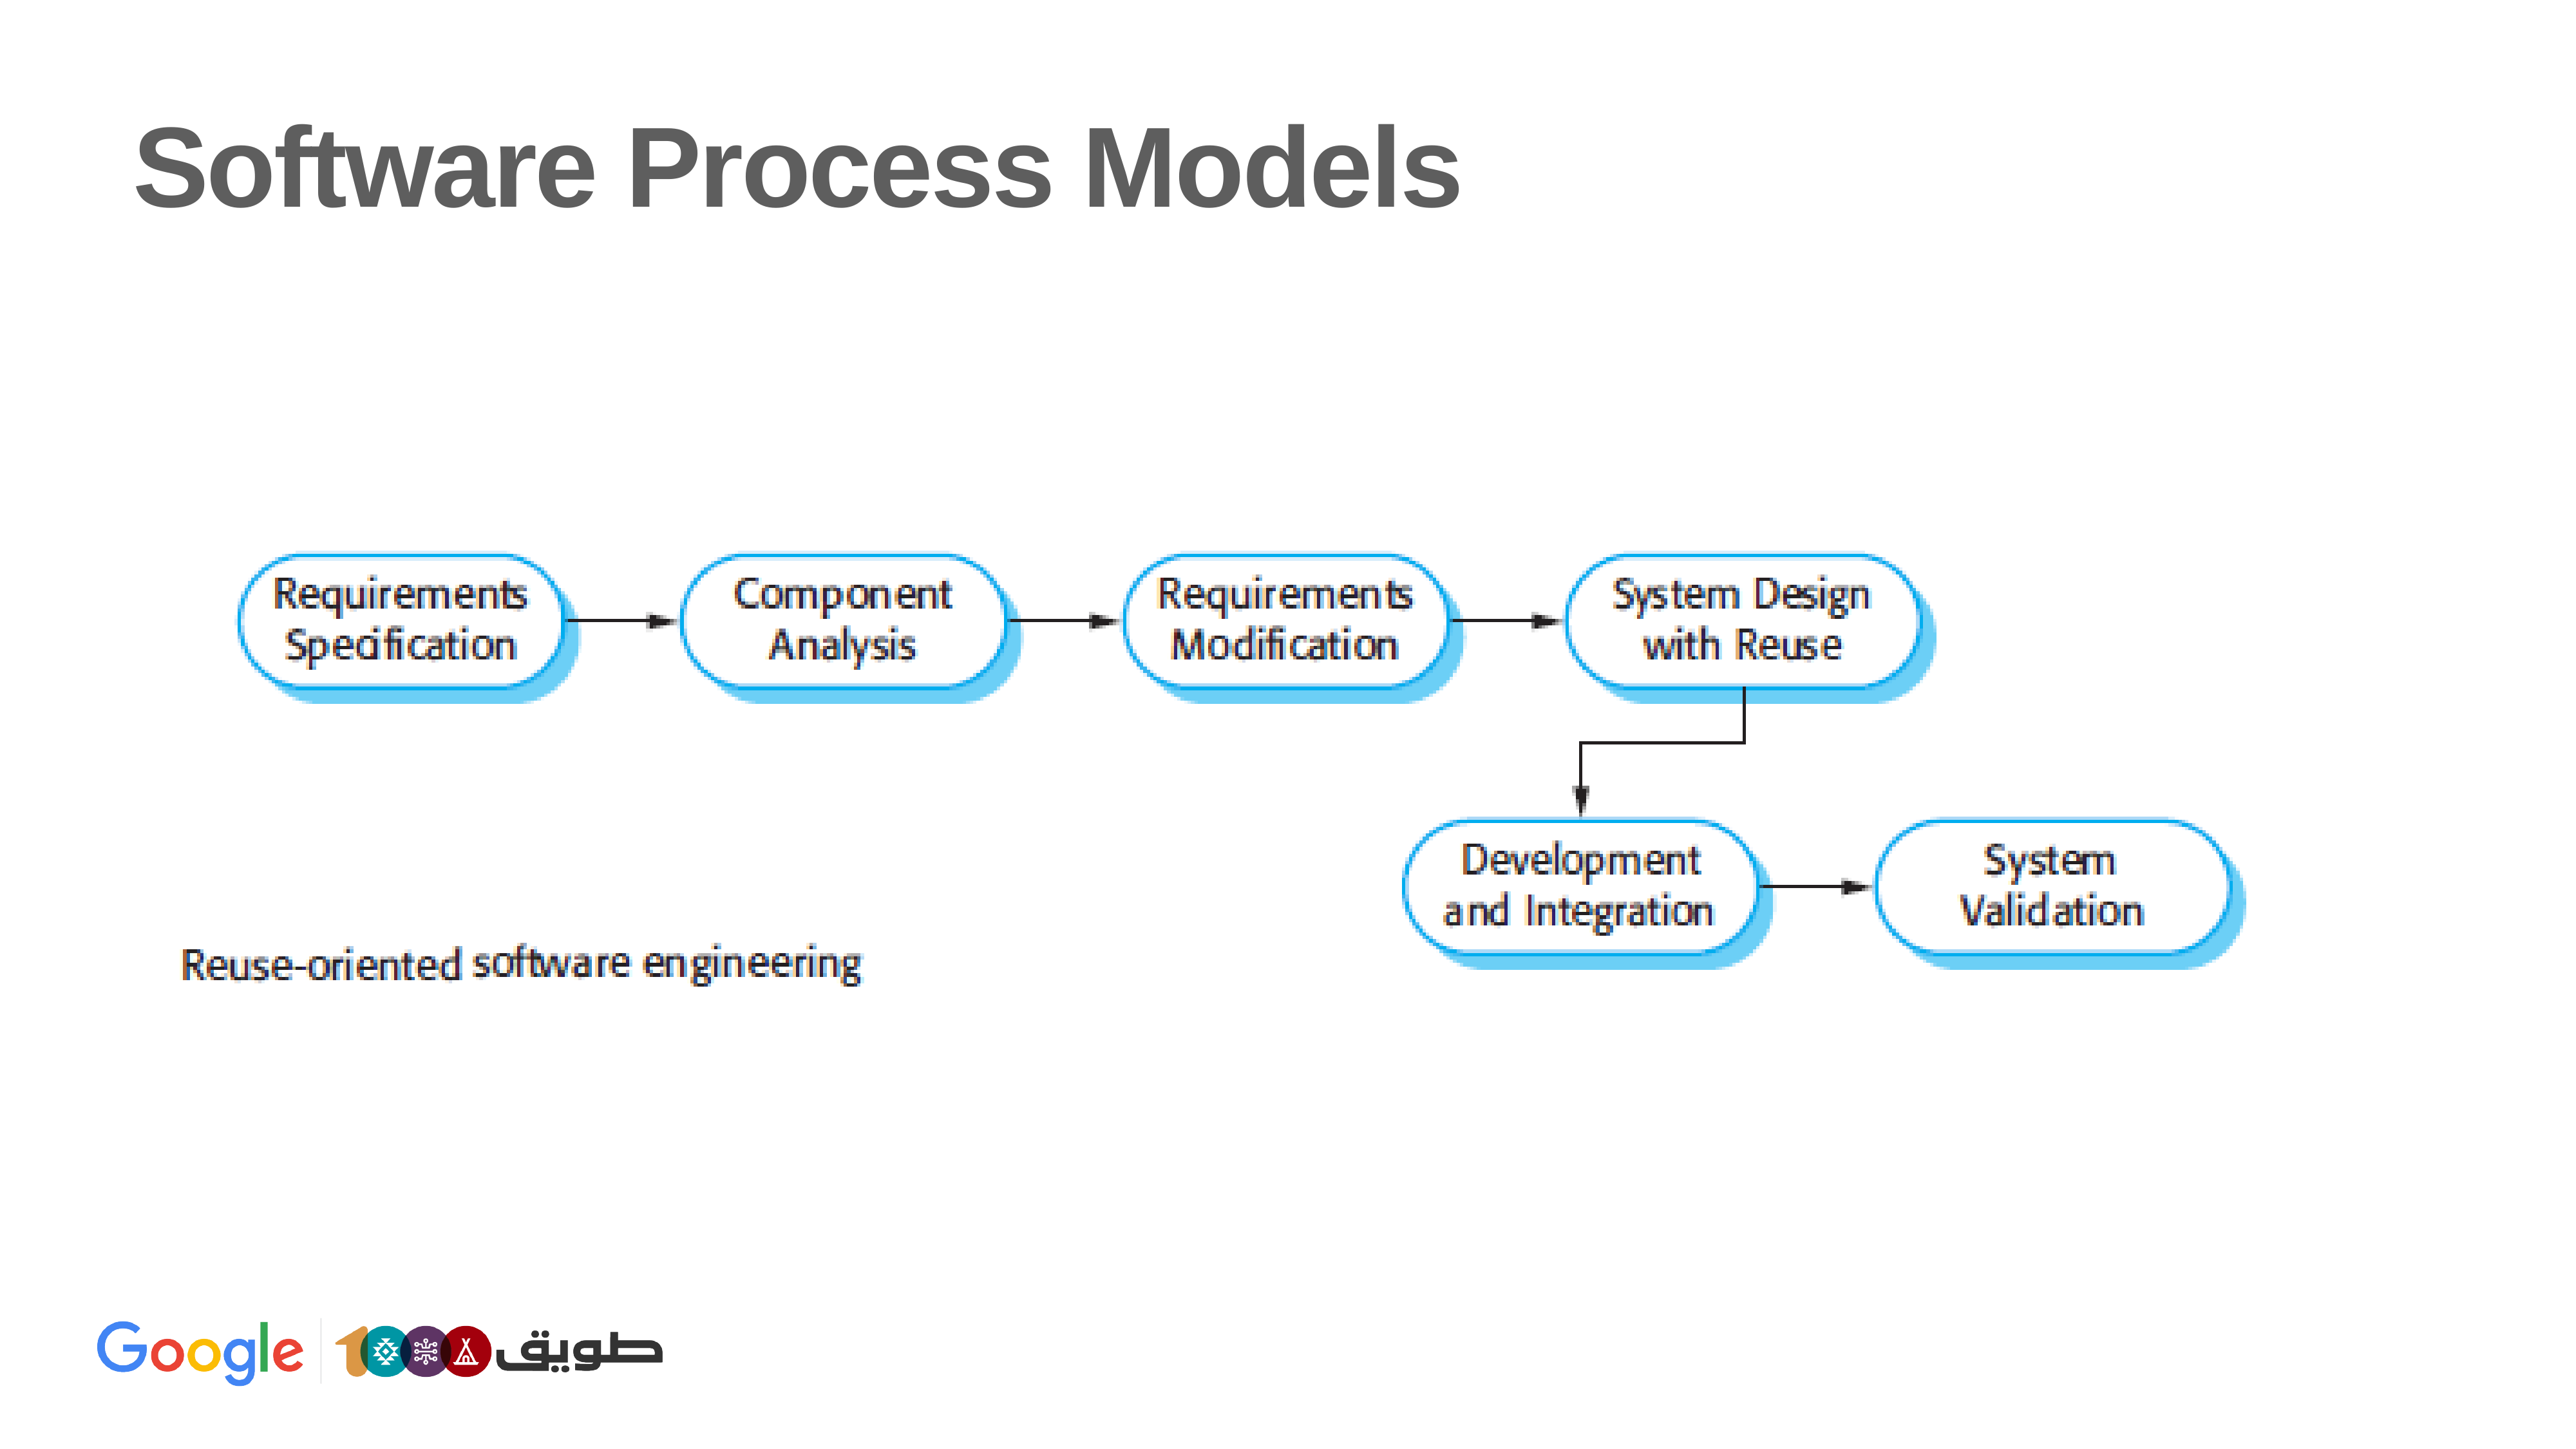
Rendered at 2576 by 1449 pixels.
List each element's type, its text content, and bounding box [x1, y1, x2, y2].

picture [77, 147, 2499, 1302]
picture [53, 1159, 708, 1449]
title Software Process Models [127, 113, 1736, 266]
